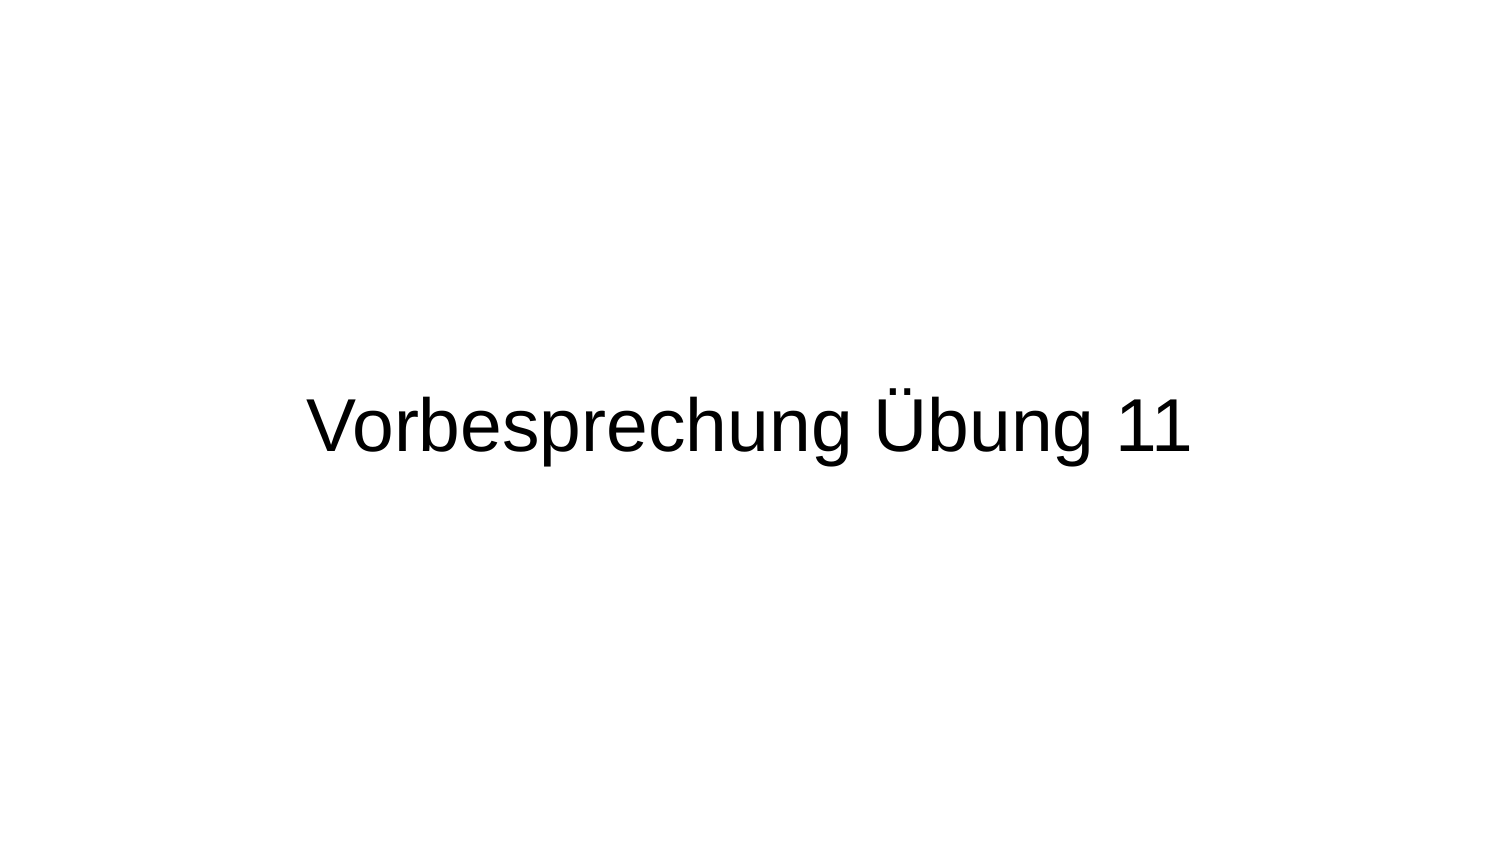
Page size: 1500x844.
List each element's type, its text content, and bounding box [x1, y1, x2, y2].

title Vorbesprechung Übung 11 [51, 352, 1449, 491]
